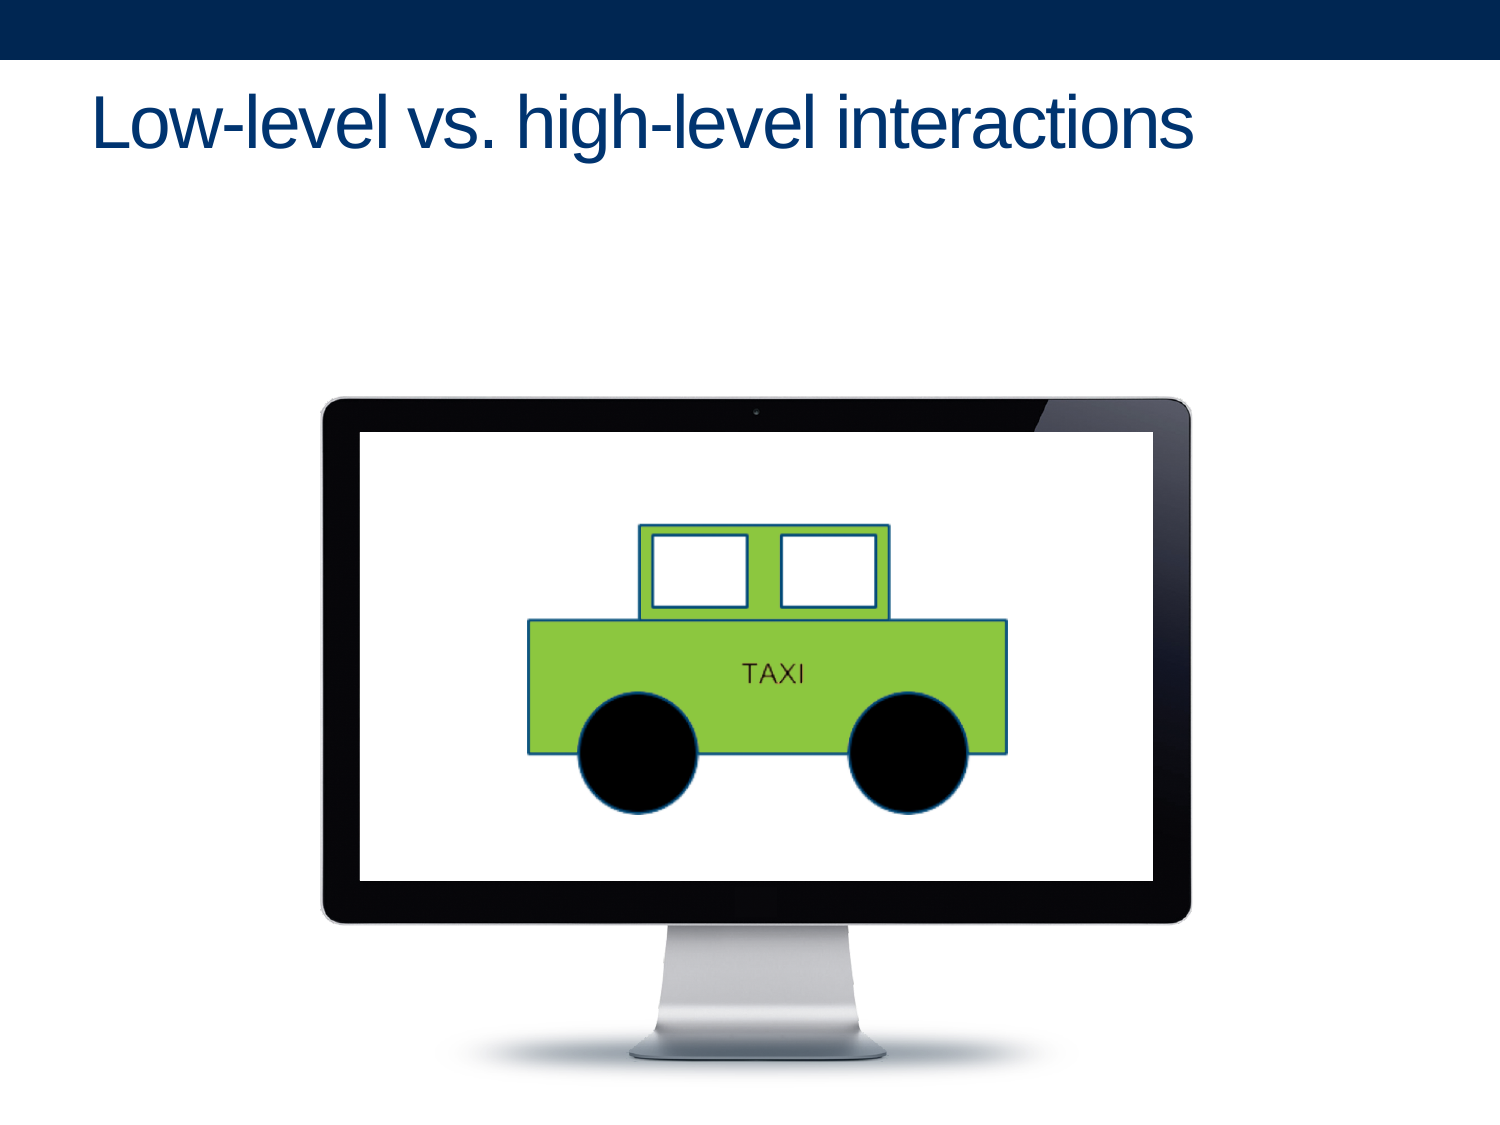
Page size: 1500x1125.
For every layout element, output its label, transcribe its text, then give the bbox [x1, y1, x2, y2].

title Low-level vs. high-level interactions [75, 37, 1425, 200]
picture [286, 396, 1226, 1088]
